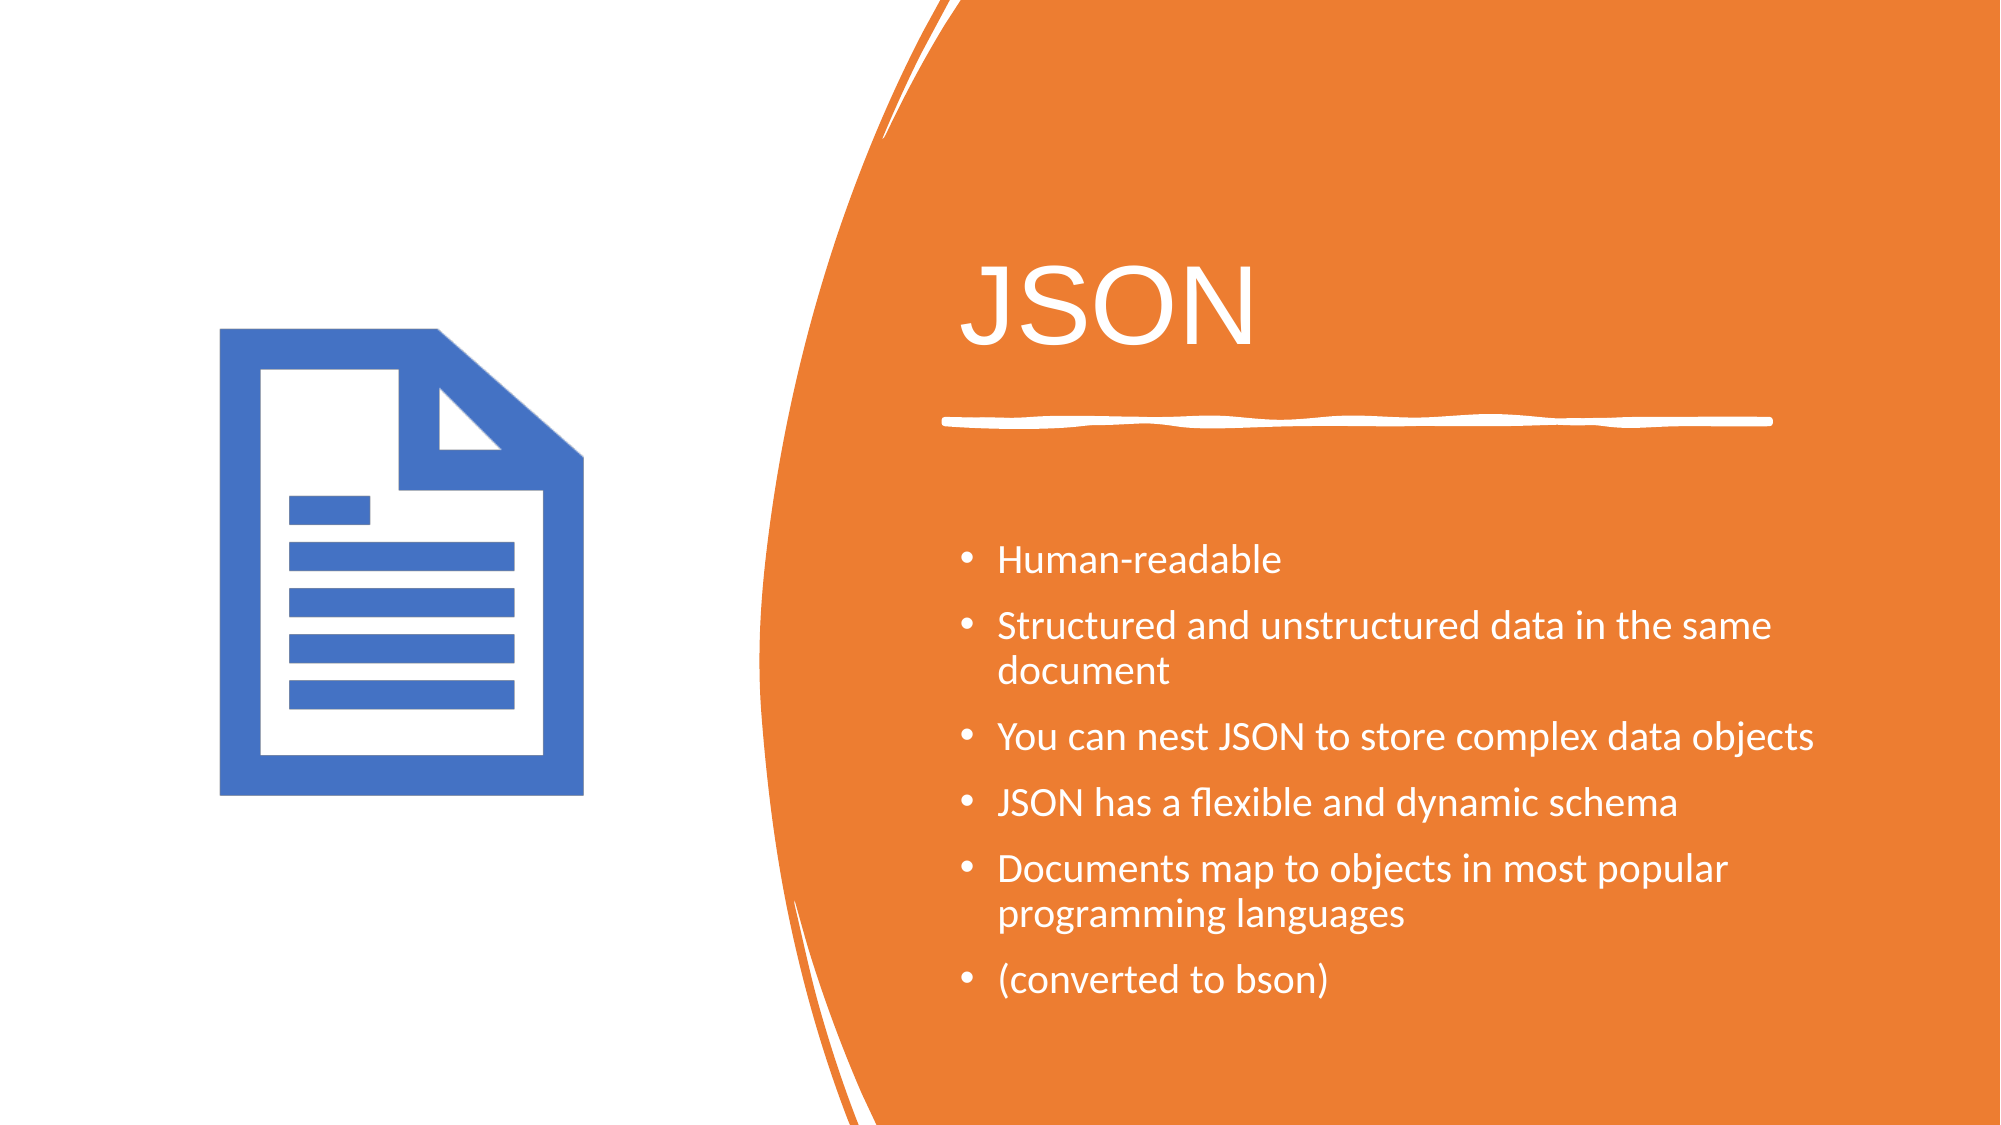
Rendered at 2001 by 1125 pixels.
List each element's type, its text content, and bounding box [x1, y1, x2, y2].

title JSON [944, 211, 1944, 377]
text_box [759, 0, 2000, 1125]
text_box [0, 0, 939, 1125]
text_box [889, 0, 960, 125]
picture [125, 286, 679, 839]
text_box [943, 416, 1771, 427]
list Human-readable Structured and unstructured data in the same document You can nest JSON to store complex data objects JSON has a flexible and dynamic schema Documents map to objects in most popular programming languages (converted to bson) [944, 458, 1841, 1020]
